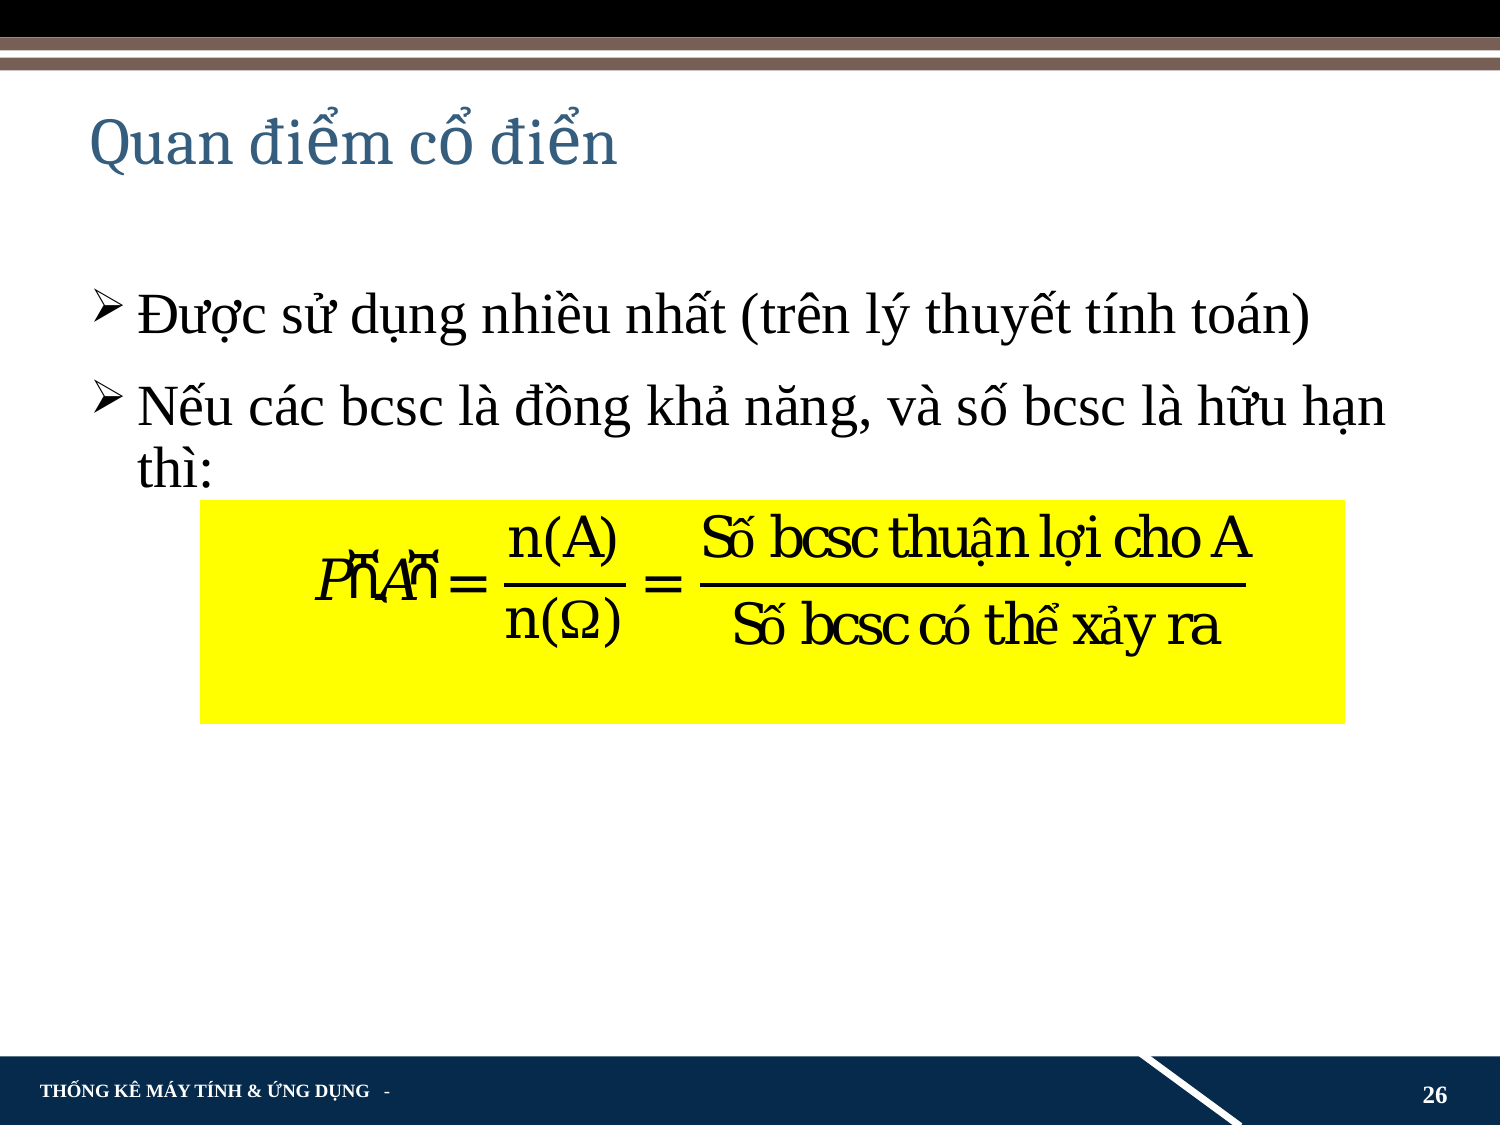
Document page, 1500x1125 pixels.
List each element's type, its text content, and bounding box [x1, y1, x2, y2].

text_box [199, 499, 1346, 724]
title Quan điểm cổ điển [75, 99, 1433, 253]
list Được sử dụng nhiều nhất (trên lý thuyết tính toán) Nếu các bcsc là đồng khả năng, và số bcsc là hữu hạn thì: [75, 276, 1433, 1041]
slide_number 26 [1347, 1074, 1463, 1113]
